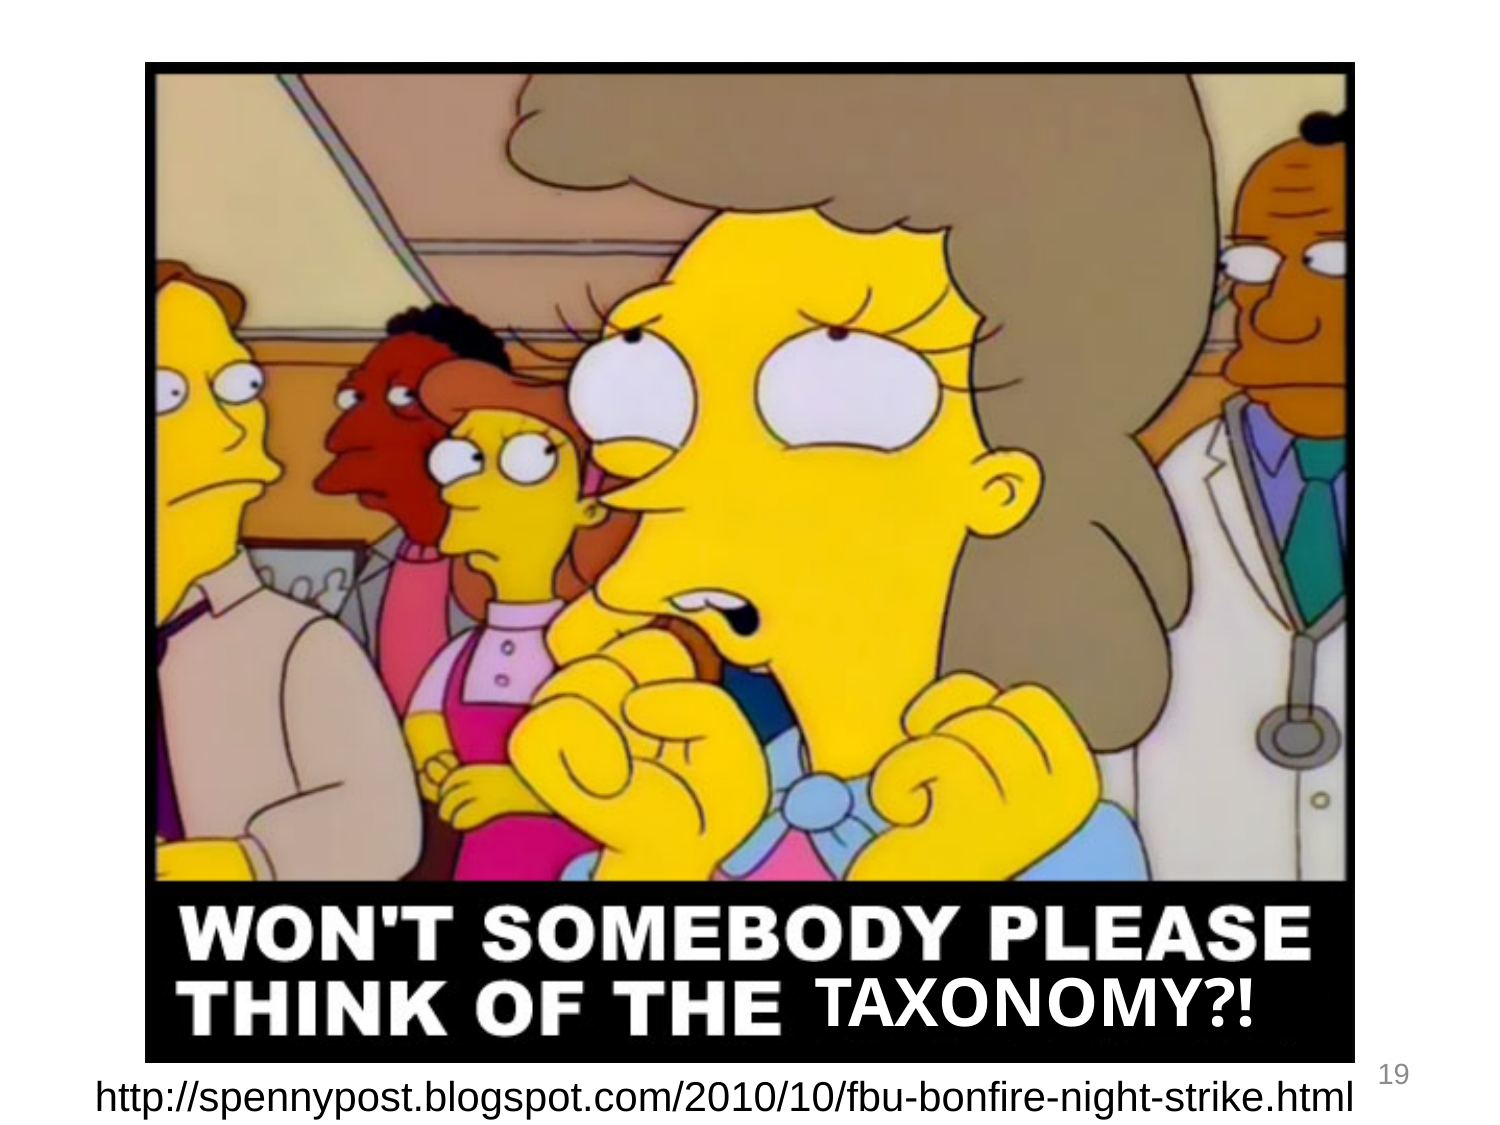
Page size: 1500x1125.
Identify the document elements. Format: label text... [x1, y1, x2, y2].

picture [145, 62, 1355, 1063]
text_box http://spennypost.blogspot.com/2010/10/fbu-bonfire-night-strike.html [79, 1062, 1371, 1125]
slide_number 19 [1360, 1042, 1425, 1103]
